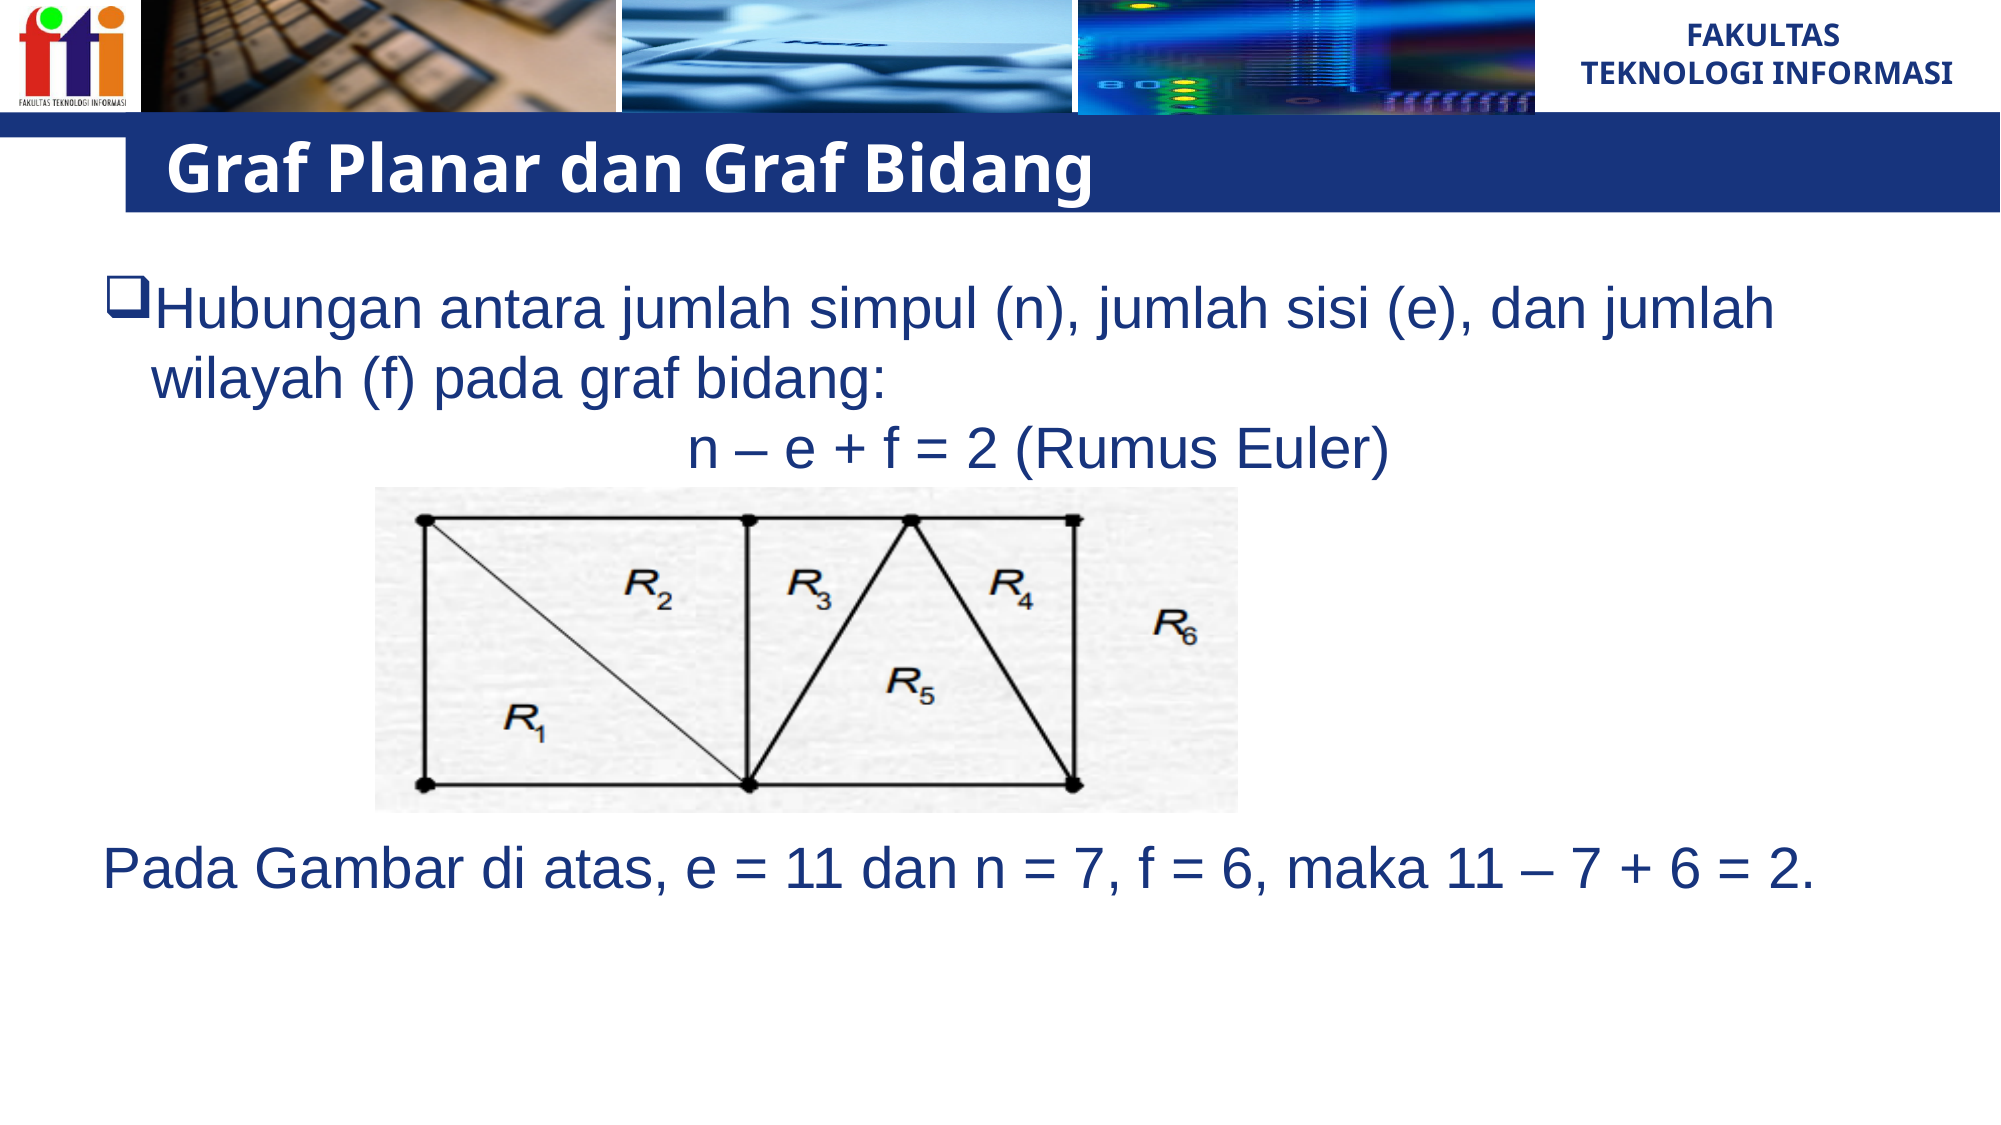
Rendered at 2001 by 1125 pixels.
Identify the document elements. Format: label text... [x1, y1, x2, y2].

picture [374, 487, 1238, 813]
title Graf Planar dan Graf Bidang [149, 119, 1934, 213]
text_box Hubungan antara jumlah simpul (n), jumlah sisi (e), dan jumlah wilayah (f) pada graf bidang: n – e + f = 2 (Rumus Euler) Pada Gambar di atas, e = 11 dan n = 7, f = 6, maka 11 – 7 + 6 = 2. [87, 262, 1888, 908]
picture [141, 0, 616, 112]
picture [19, 6, 126, 106]
picture [1078, 0, 1535, 115]
picture [622, 0, 1072, 113]
